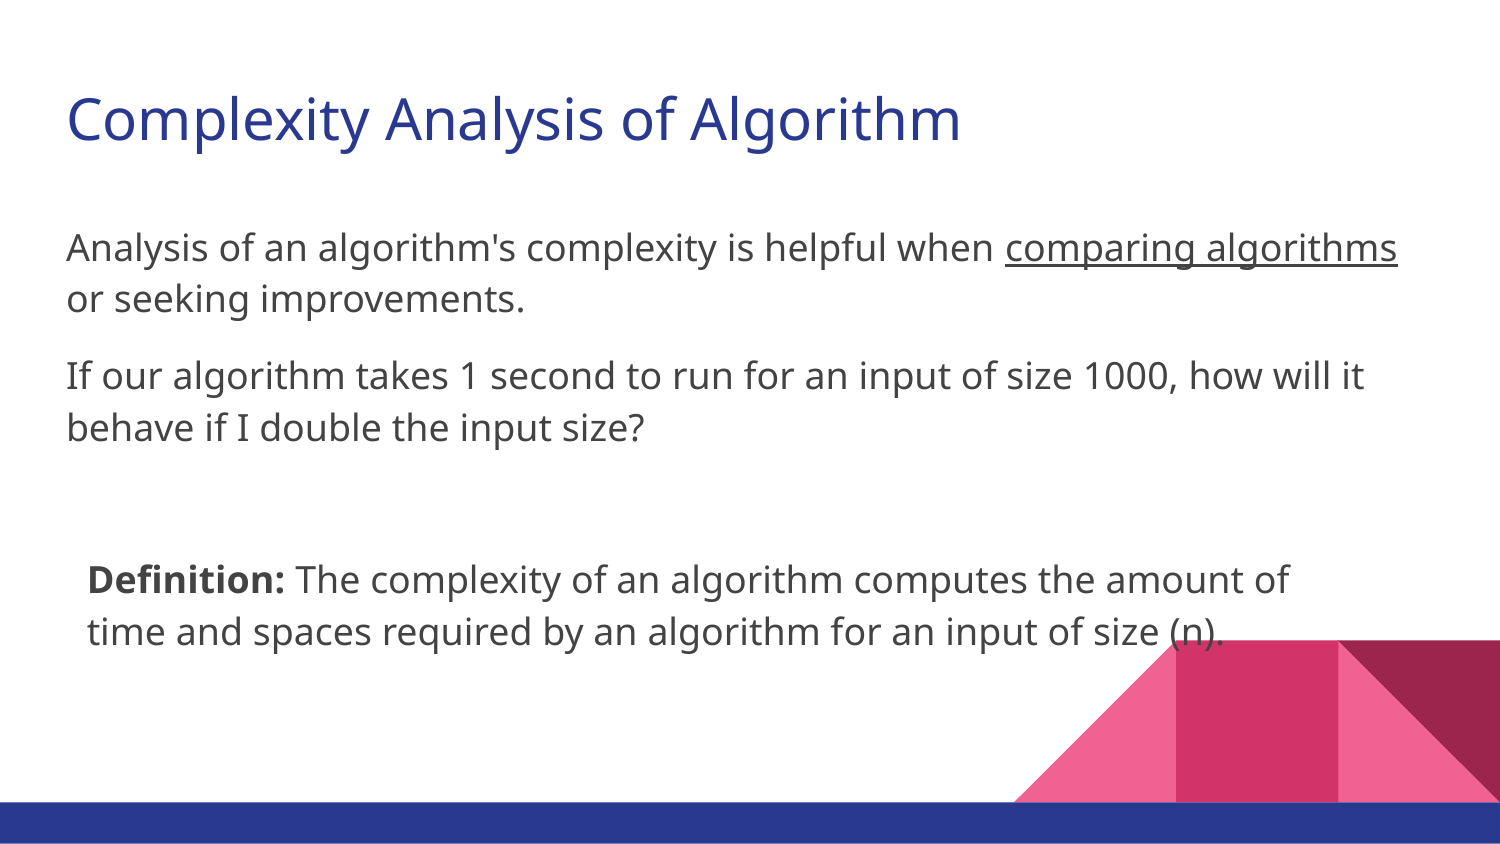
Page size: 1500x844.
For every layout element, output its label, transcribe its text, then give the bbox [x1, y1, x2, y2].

title Complexity Analysis of Algorithm [51, 67, 1449, 167]
list Analysis of an algorithm's complexity is helpful when comparing algorithms or seeking improvements. If our algorithm takes 1 second to run for an input of size 1000, how will it behave if I double the input size? [51, 201, 1449, 528]
text_box Definition: The complexity of an algorithm computes the amount of time and spaces required by an algorithm for an input of size (n). [71, 534, 1328, 668]
